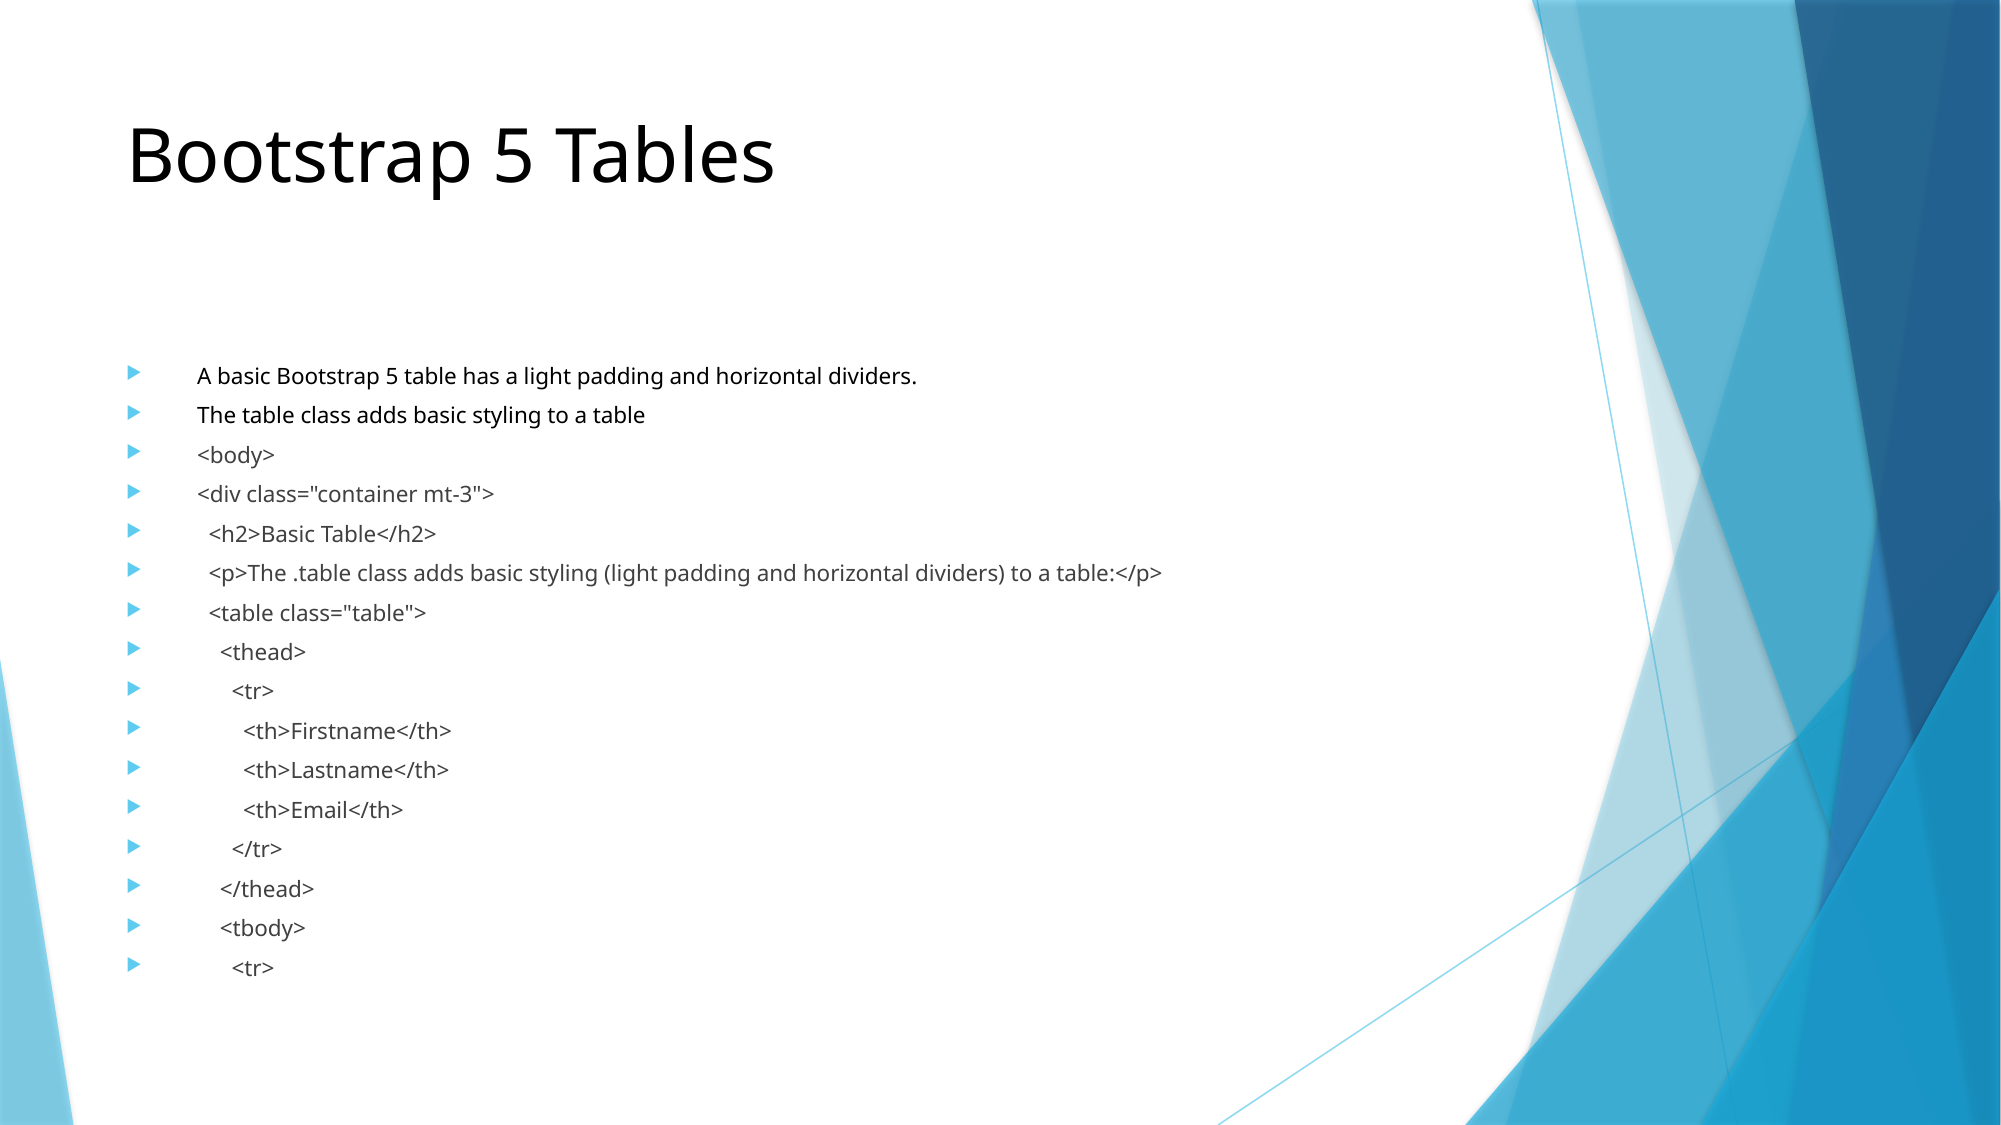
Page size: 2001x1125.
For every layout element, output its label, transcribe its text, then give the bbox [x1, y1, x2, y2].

list A basic Bootstrap 5 table has a light padding and horizontal dividers. The table class adds basic styling to a table <body> <div class="container mt-3"> <h2>Basic Table</h2> <p>The .table class adds basic styling (light padding and horizontal dividers) to a table:</p> <table class="table"> <thead> <tr> <th>Firstname</th> <th>Lastname</th> <th>Email</th> </tr> </thead> <tbody> <tr> [111, 354, 1522, 992]
title Bootstrap 5 Tables [111, 99, 1522, 317]
